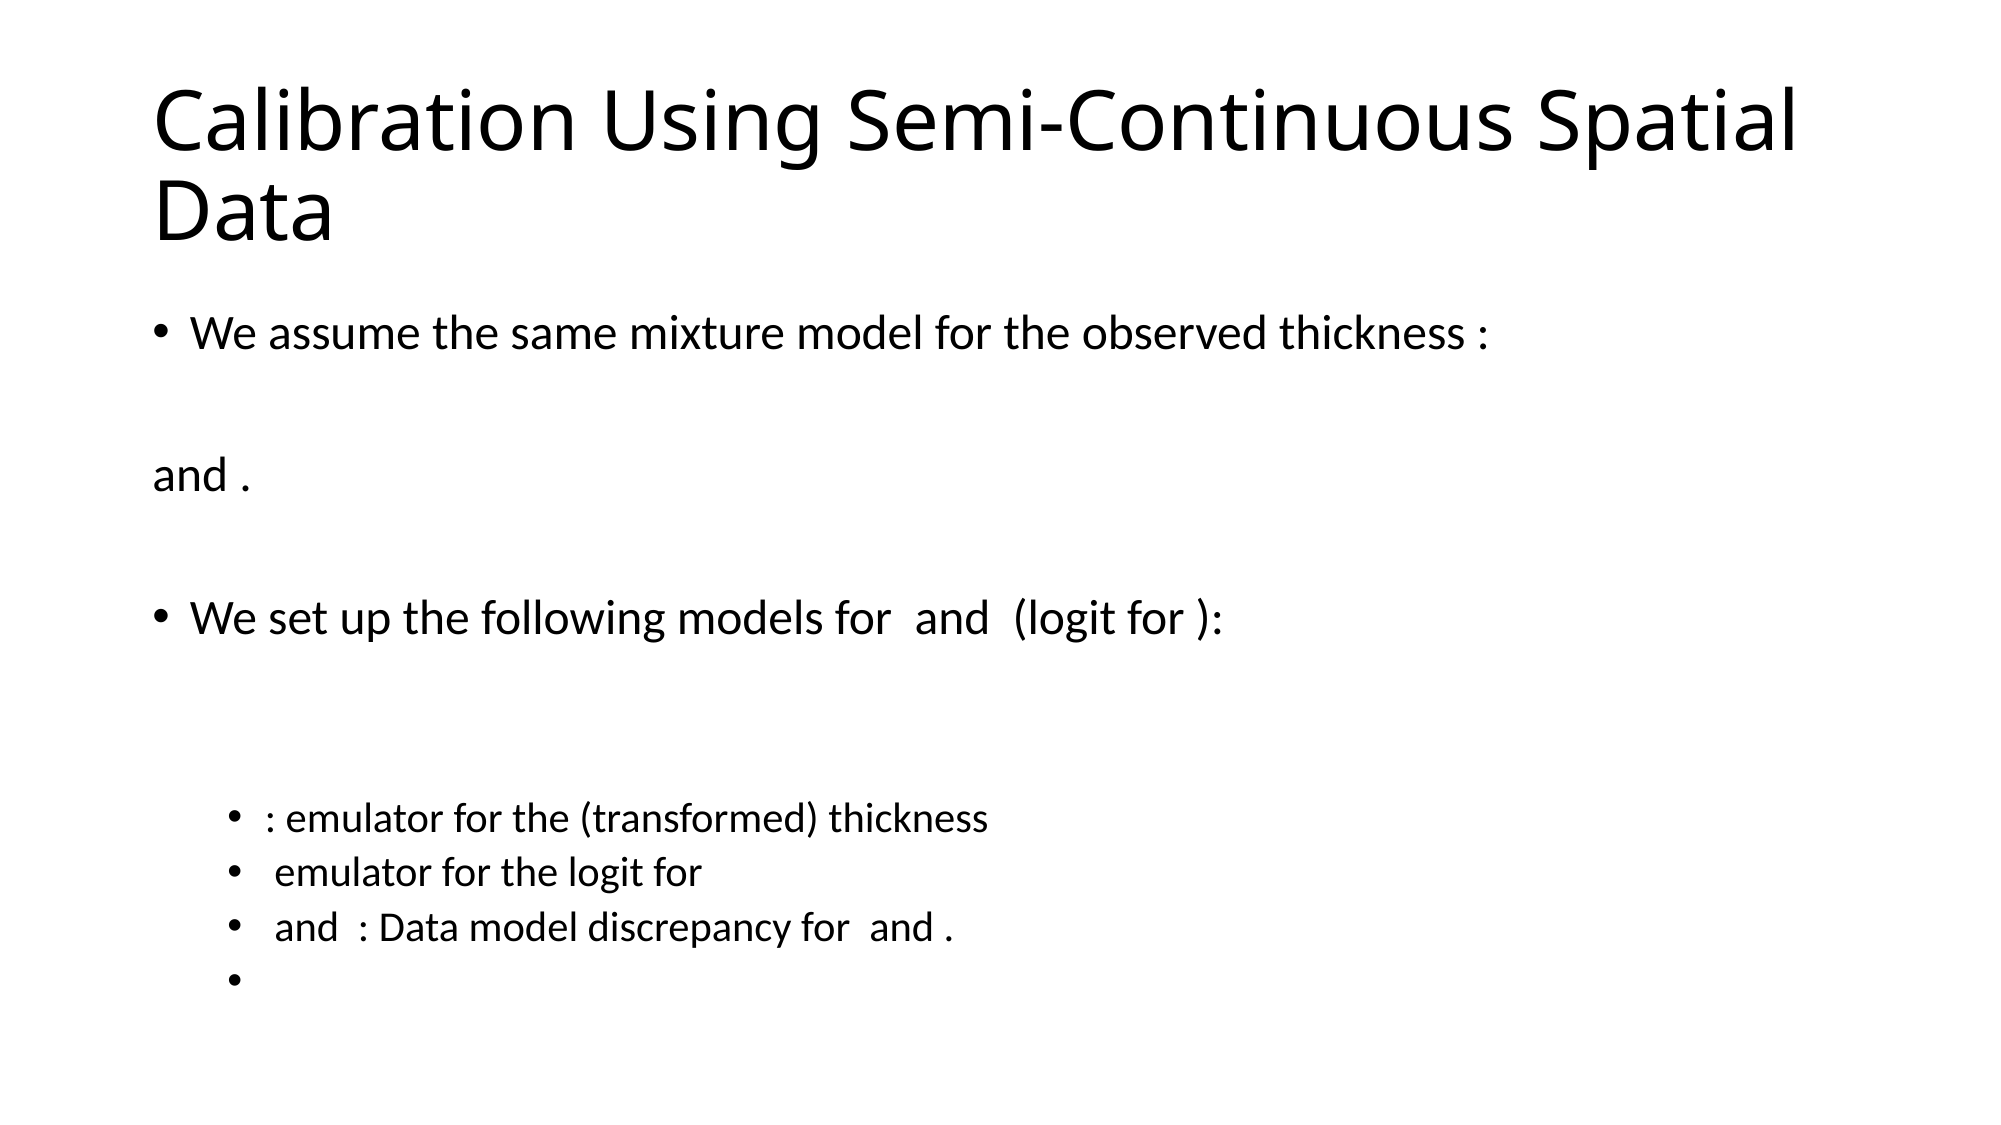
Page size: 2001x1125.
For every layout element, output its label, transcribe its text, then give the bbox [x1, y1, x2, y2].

title Calibration Using Semi-Continuous Spatial Data [137, 59, 1863, 278]
